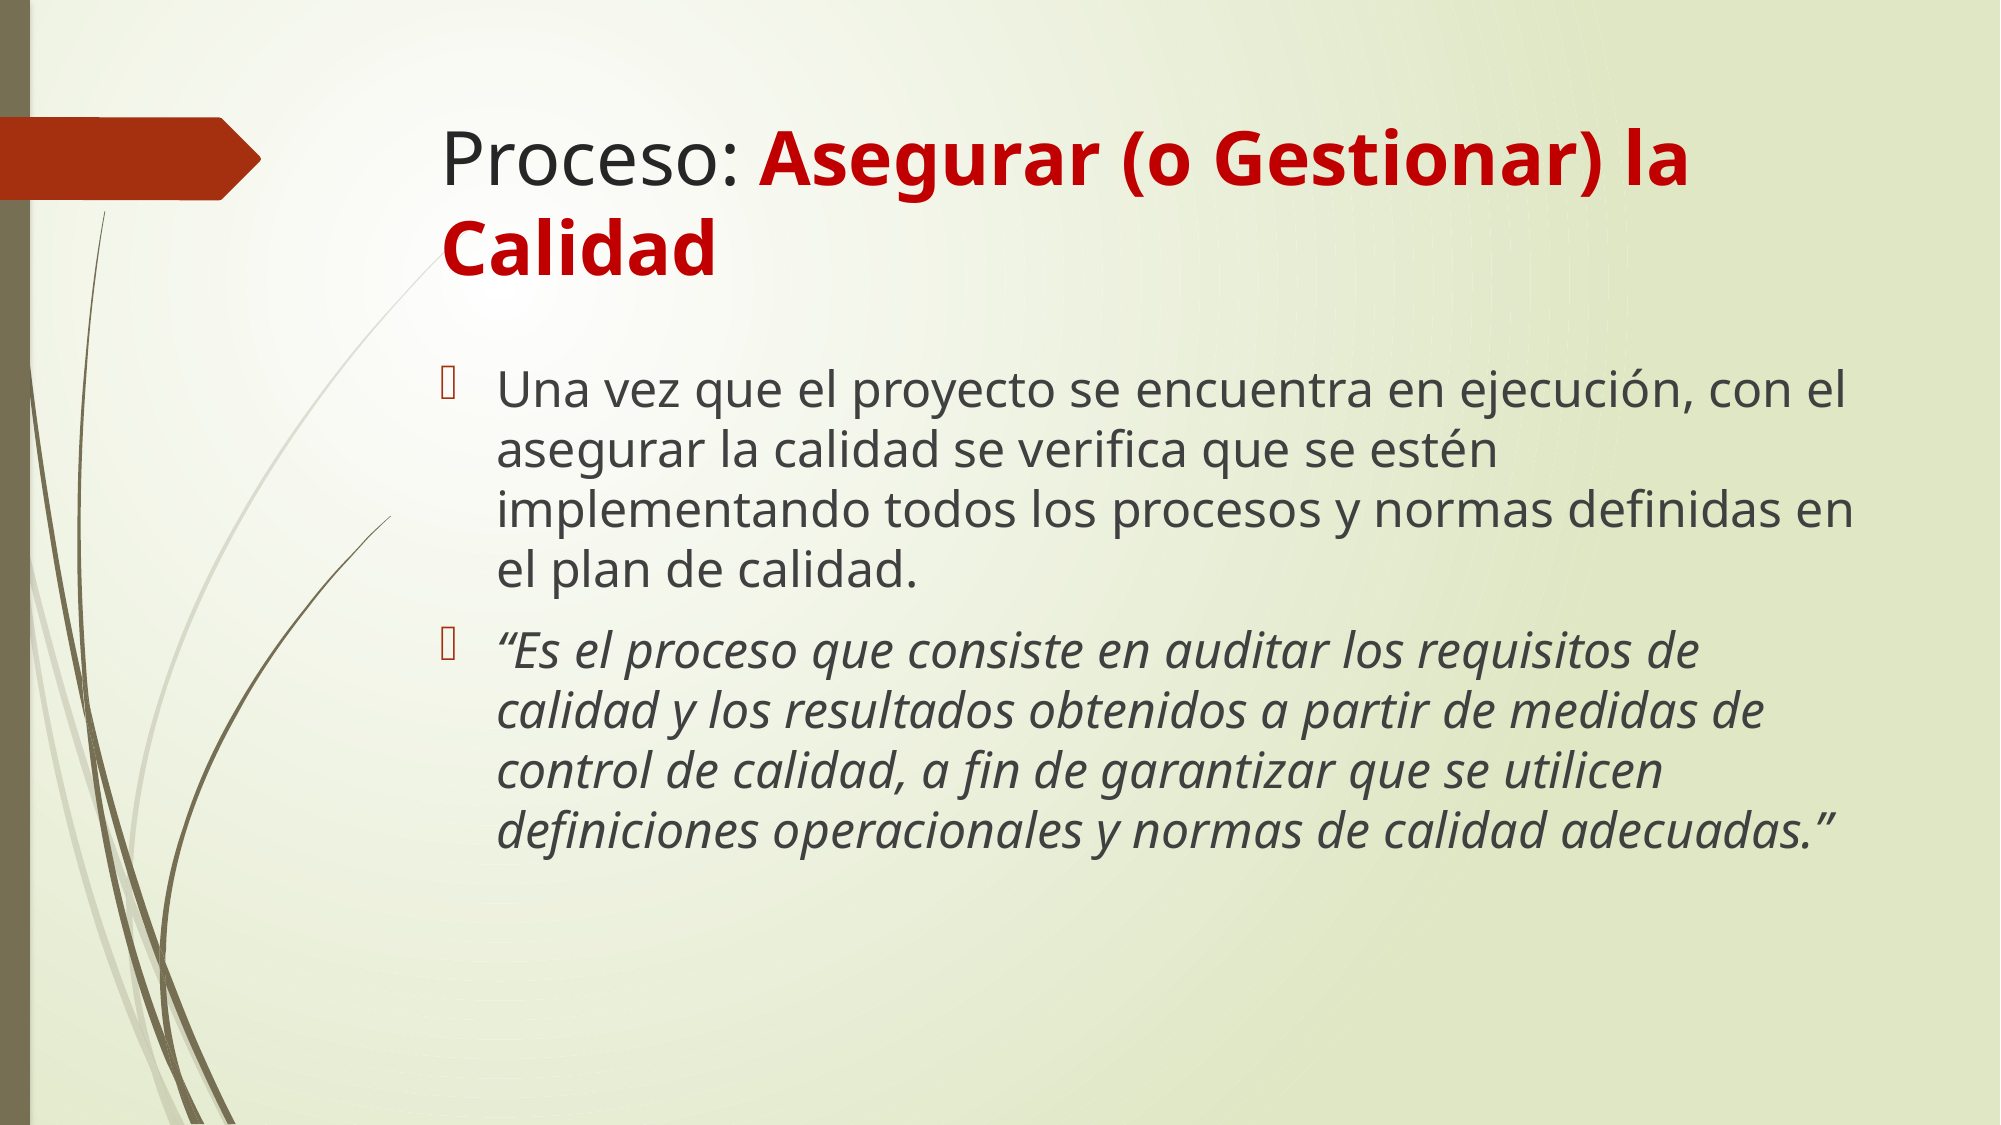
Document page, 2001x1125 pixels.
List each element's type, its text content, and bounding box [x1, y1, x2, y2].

title Proceso: Asegurar (o Gestionar) la Calidad [425, 102, 1888, 313]
list Una vez que el proyecto se encuentra en ejecución, con el asegurar la calidad se verifica que se estén implementando todos los procesos y normas definidas en el plan de calidad. “Es el proceso que consiste en auditar los requisitos de calidad y los resultados obtenidos a partir de medidas de control de calidad, a fin de garantizar que se utilicen definiciones operacionales y normas de calidad adecuadas.” [424, 350, 1888, 970]
